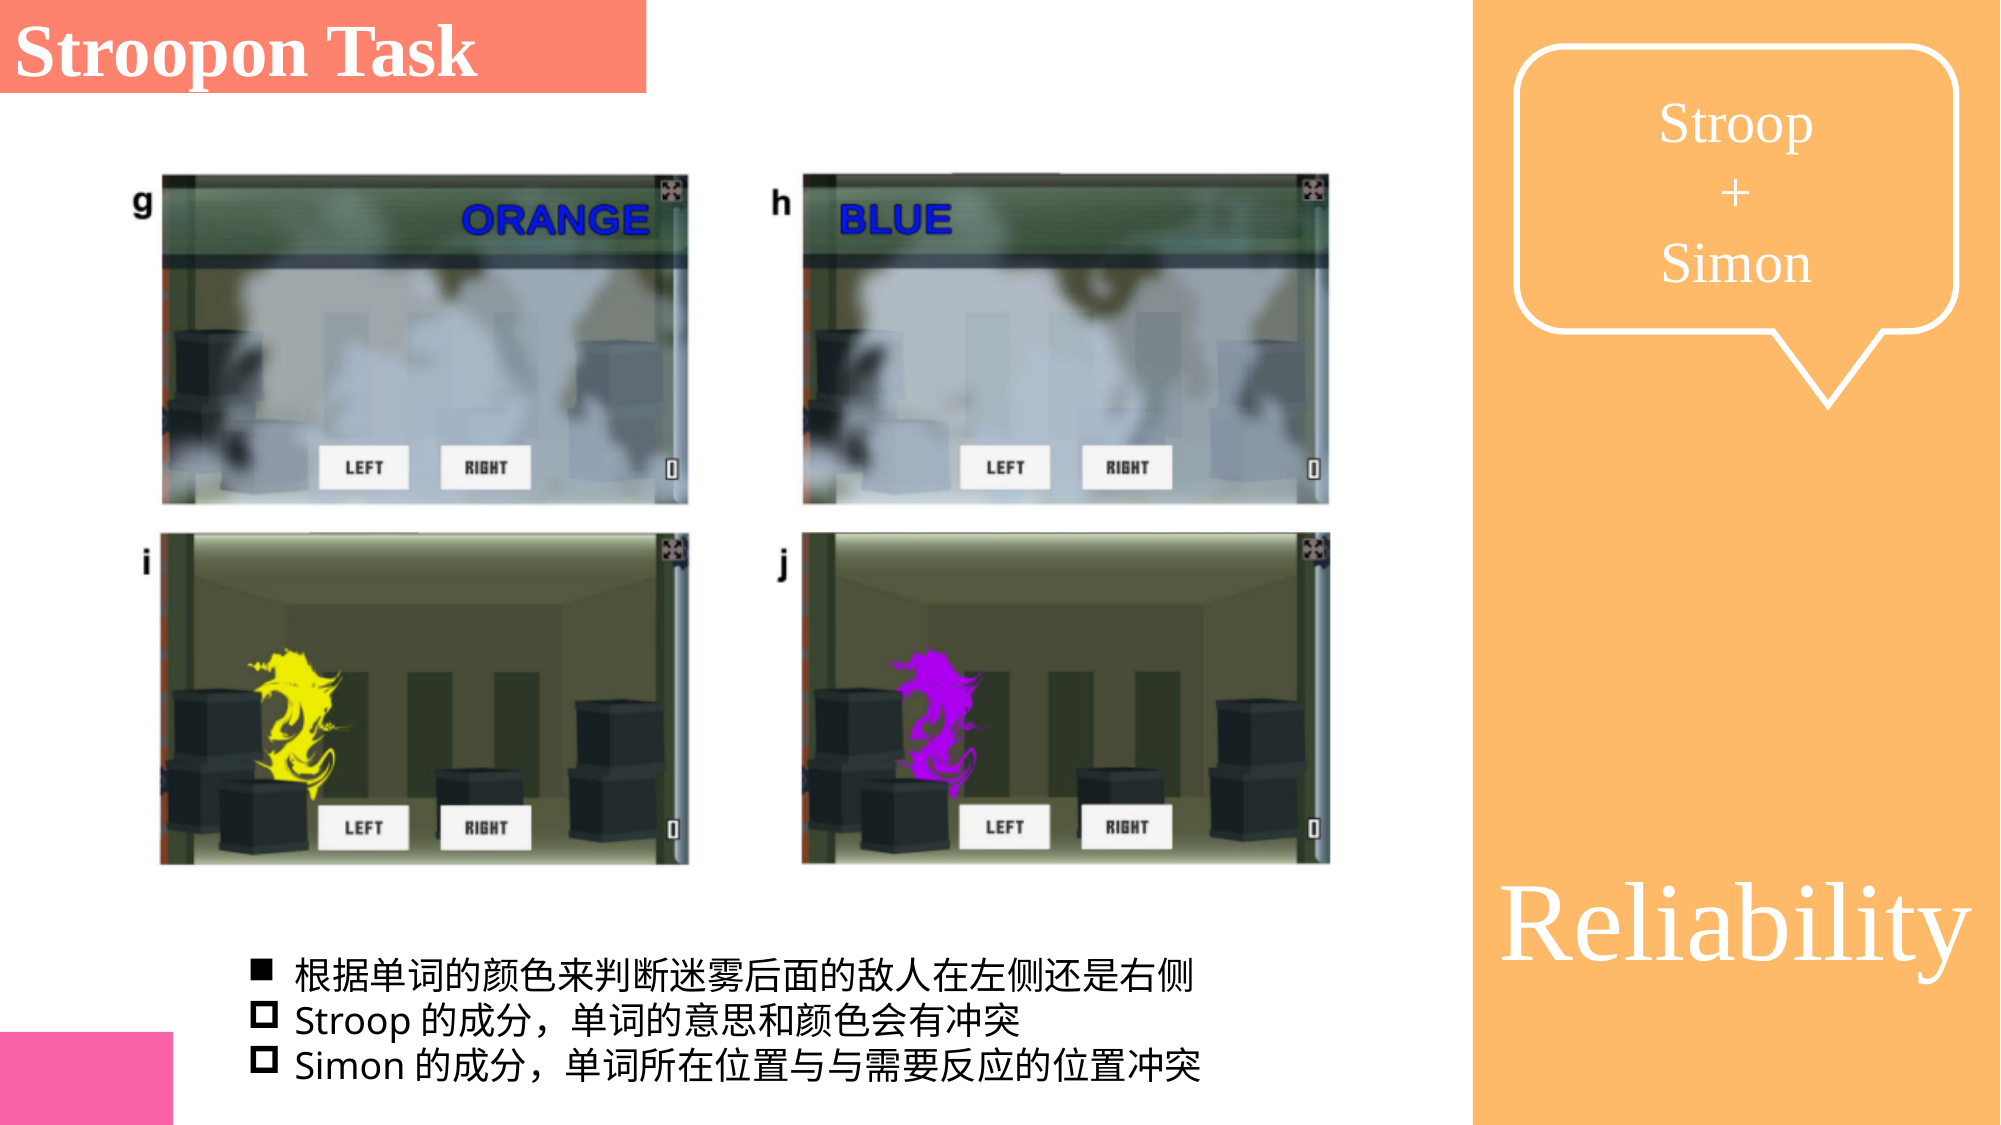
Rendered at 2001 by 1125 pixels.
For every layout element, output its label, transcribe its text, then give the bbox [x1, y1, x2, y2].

text_box Stroop + Simon [1515, 45, 1958, 408]
text_box 根据单词的颜色来判断迷雾后面的敌人在左侧还是右侧 Stroop的成分，单词的意思和颜色会有冲突 Simon的成分，单词所在位置与与需要反应的位置冲突 [233, 944, 1243, 1095]
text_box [117, 165, 1343, 876]
text_box Reliability [1472, 0, 2000, 1125]
text_box [0, 1031, 174, 1125]
text_box Stroopon Task [0, 0, 647, 94]
